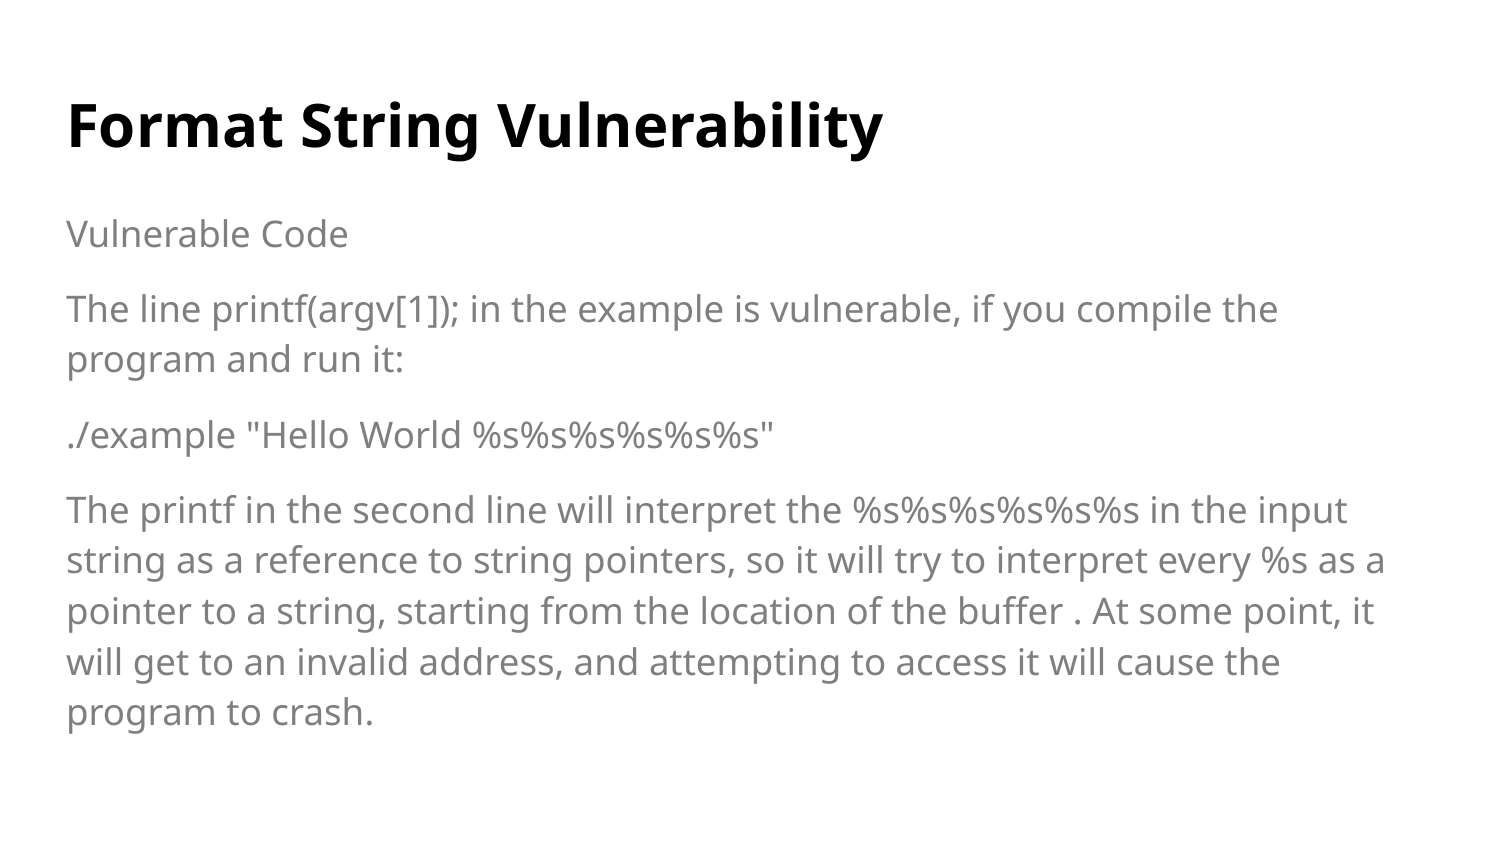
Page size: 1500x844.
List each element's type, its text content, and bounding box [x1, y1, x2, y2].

title Format String Vulnerability [51, 72, 1449, 176]
list Vulnerable Code The line printf(argv[1]); in the example is vulnerable, if you compile the program and run it: ./example "Hello World %s%s%s%s%s%s" The printf in the second line will interpret the %s%s%s%s%s%s in the input string as a reference to string pointers, so it will try to interpret every %s as a pointer to a string, starting from the location of the buffer . At some point, it will get to an invalid address, and attempting to access it will cause the program to crash. [51, 189, 1449, 750]
